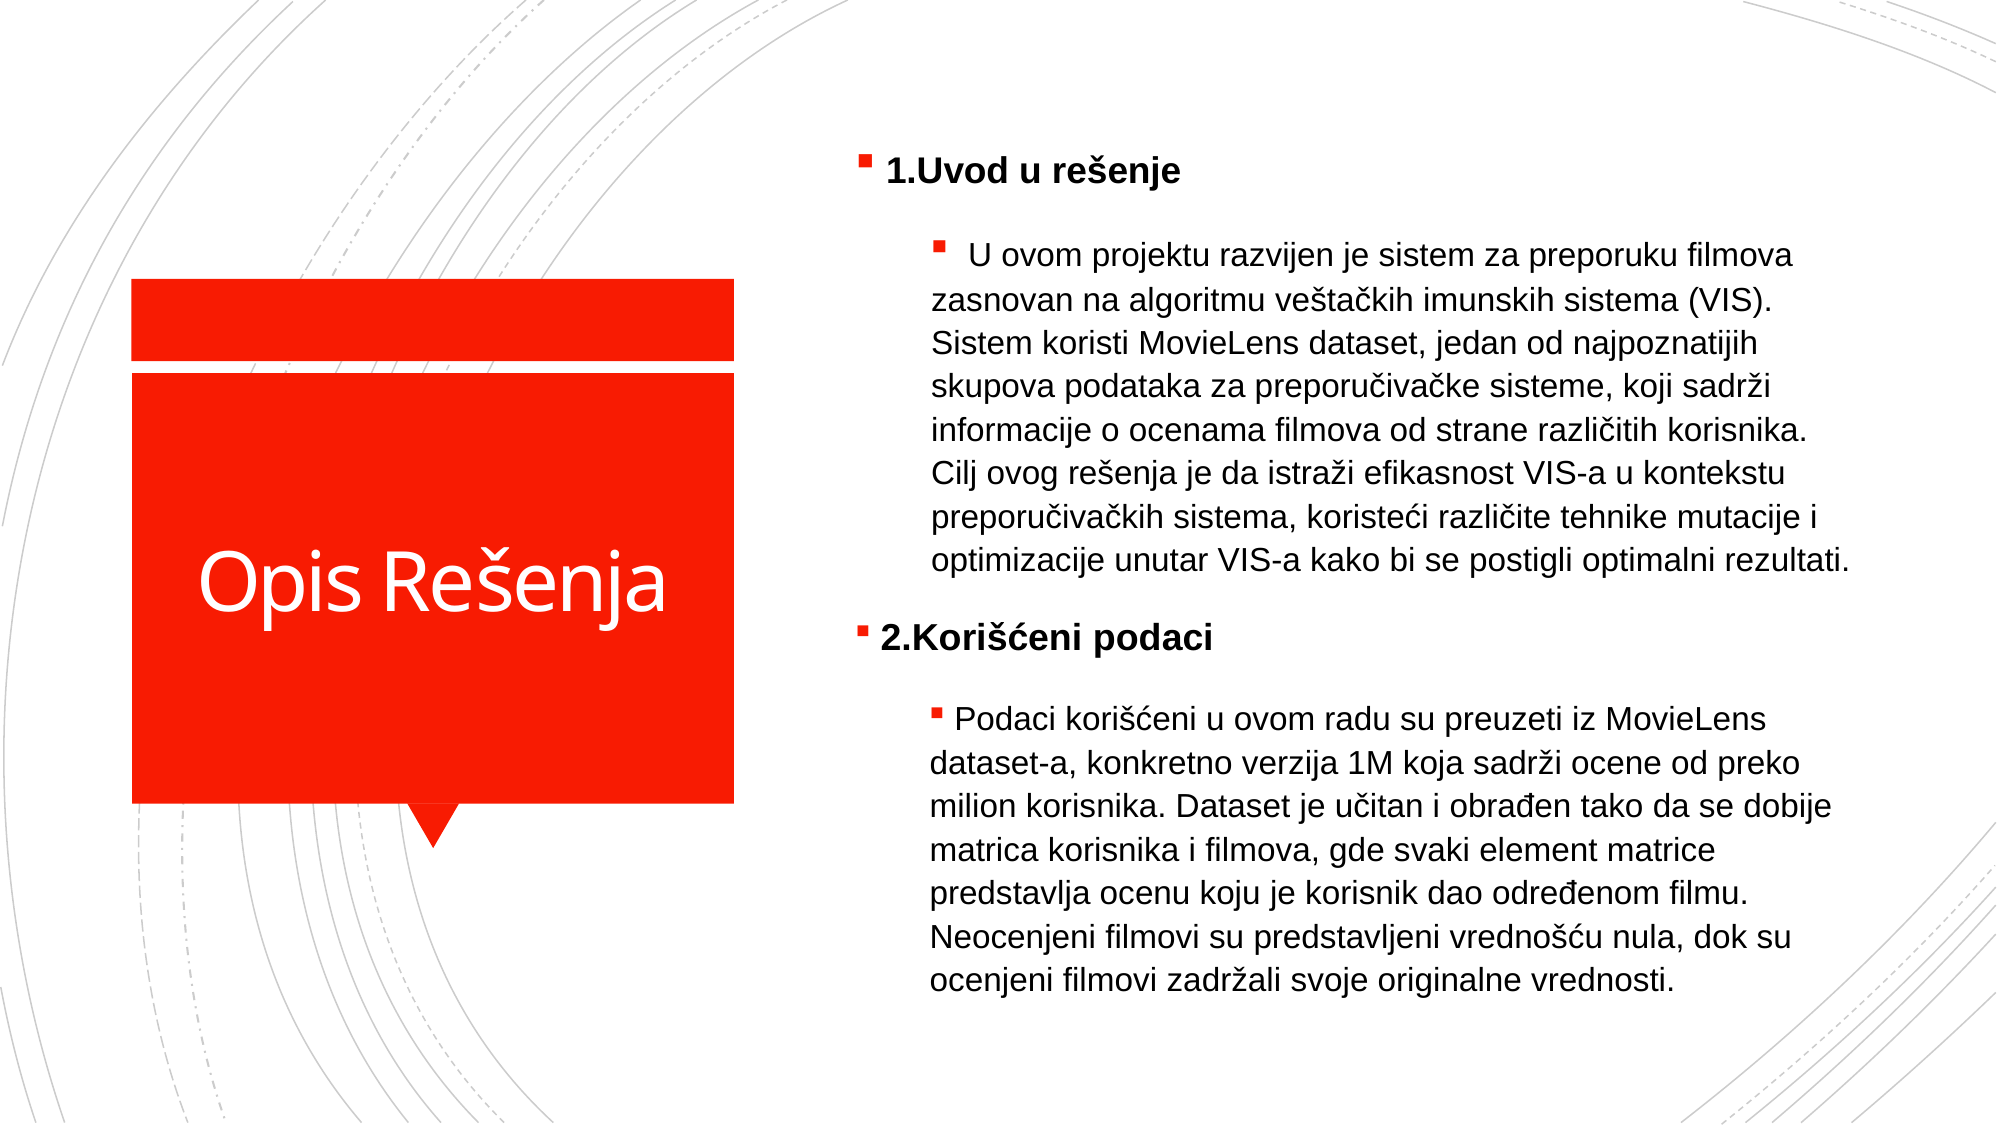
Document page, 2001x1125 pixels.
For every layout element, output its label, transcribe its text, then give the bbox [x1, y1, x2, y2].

title Opis Rešenja [145, 383, 721, 789]
list 1.Uvod u rešenje U ovom projektu razvijen je sistem za preporuku filmova zasnovan na algoritmu veštačkih imunskih sistema (VIS). Sistem koristi MovieLens dataset, jedan od najpoznatijih skupova podataka za preporučivačke sisteme, koji sadrži informacije o ocenama filmova od strane različitih korisnika. Cilj ovog rešenja je da istraži efikasnost VIS-a u kontekstu preporučivačkih sistema, koristeći različite tehnike mutacije i optimizacije unutar VIS-a kako bi se postigli optimalni rezultati. [840, 131, 1869, 602]
list 2.Korišćeni podaci Podaci korišćeni u ovom radu su preuzeti iz MovieLens dataset-a, konkretno verzija 1M koja sadrži ocene od preko milion korisnika. Dataset je učitan i obrađen tako da se dobije matrica korisnika i filmova, gde svaki element matrice predstavlja ocenu koju je korisnik dao određenom filmu. Neocenjeni filmovi su predstavljeni vrednošću nula, dok su ocenjeni filmovi zadržali svoje originalne vrednosti. [839, 602, 1869, 994]
